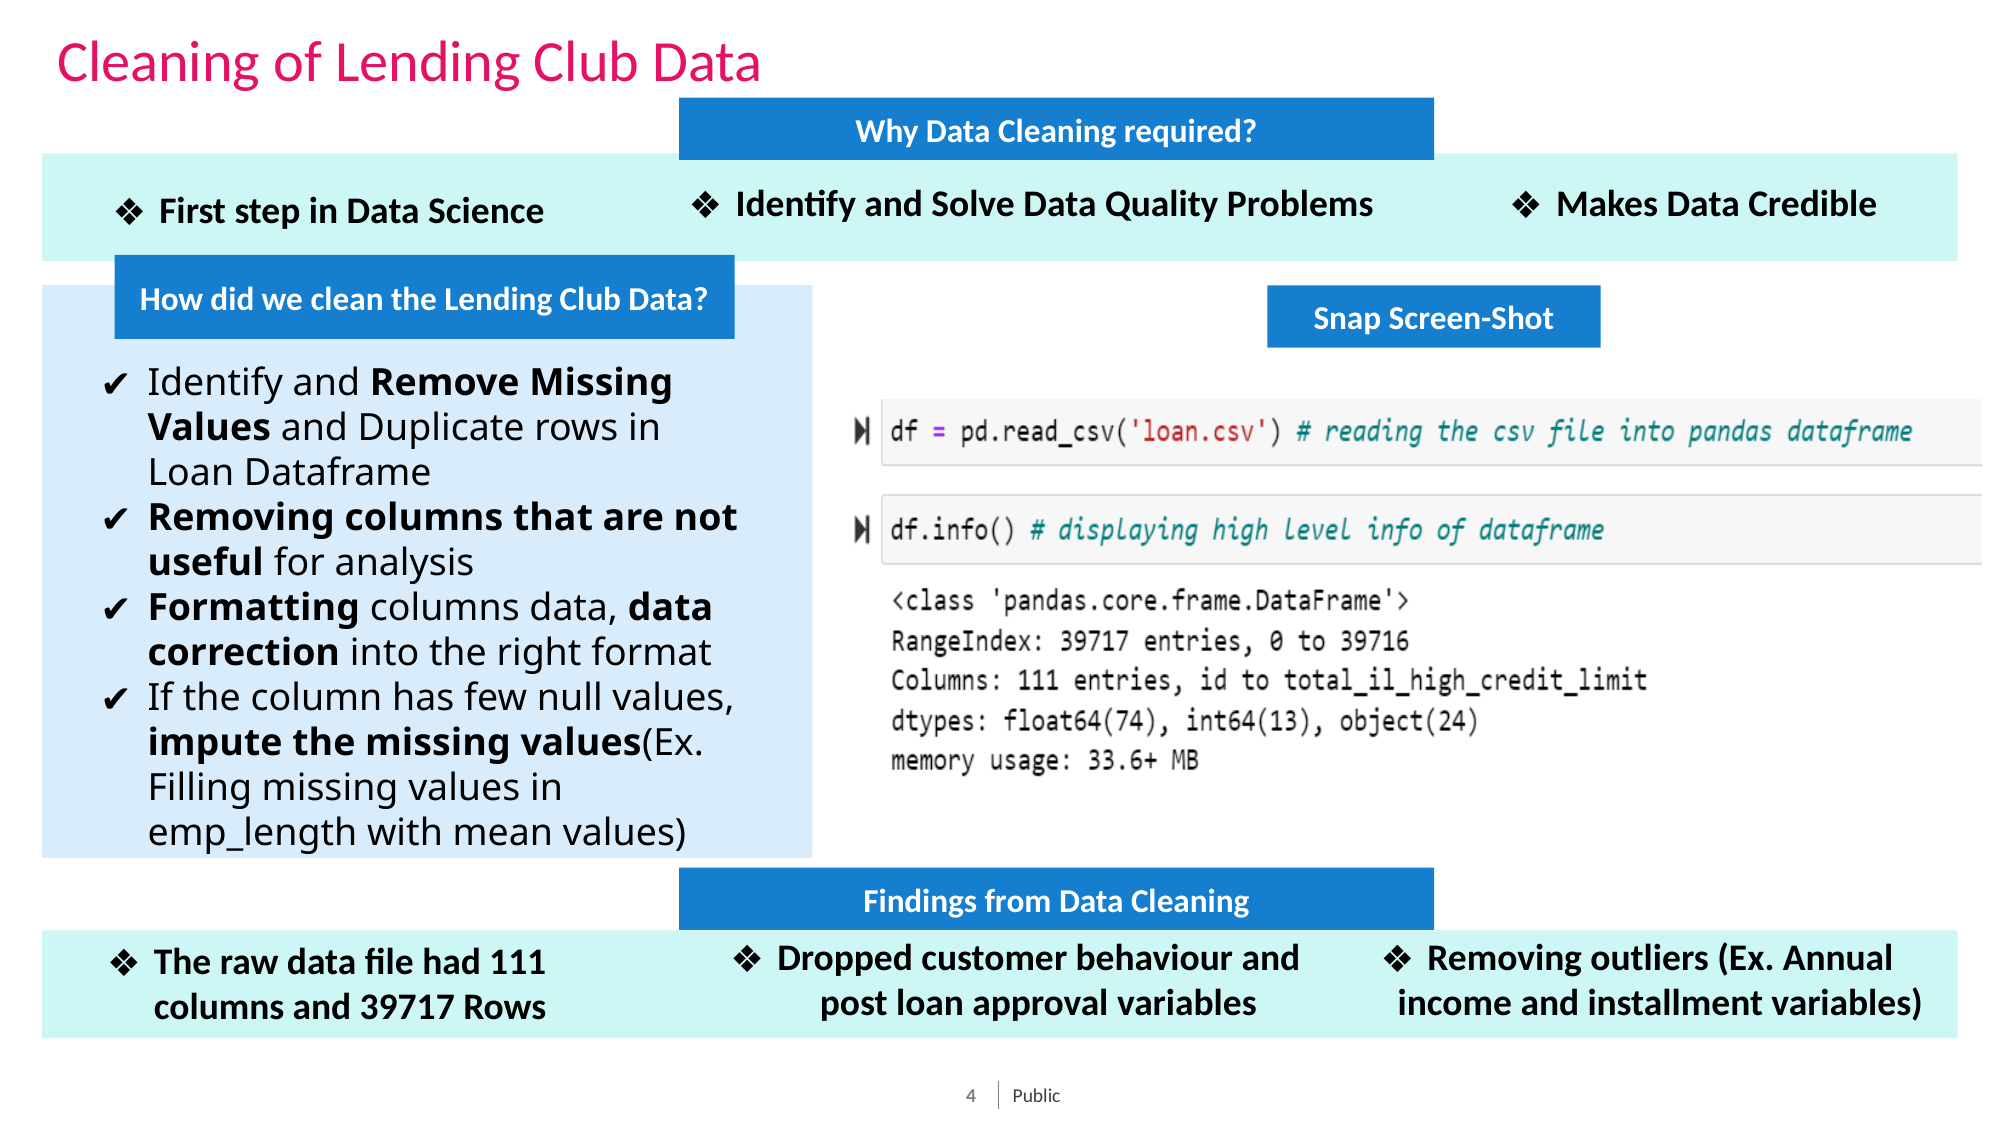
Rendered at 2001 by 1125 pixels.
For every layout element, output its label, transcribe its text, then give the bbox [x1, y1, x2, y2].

picture [840, 398, 1983, 817]
text_box Identify and Remove Missing Values and Duplicate rows in Loan Dataframe Removing columns that are not useful for analysis Formatting columns data, data correction into the right format If the column has few null values, impute the missing values(Ex. Filling missing values in emp_length with mean values) [85, 350, 769, 861]
text_box Findings from Data Cleaning [679, 867, 1435, 927]
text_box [41, 930, 1959, 1039]
footer Public [1002, 1081, 1413, 1109]
title Cleaning of Lending Club Data [42, 23, 1780, 132]
text_box Snap Screen-Shot [1267, 285, 1601, 348]
text_box How did we clean the Lending Club Data? [114, 273, 735, 339]
text_box [42, 284, 813, 858]
text_box Why Data Cleaning required? [679, 97, 1435, 150]
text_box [41, 153, 1959, 262]
